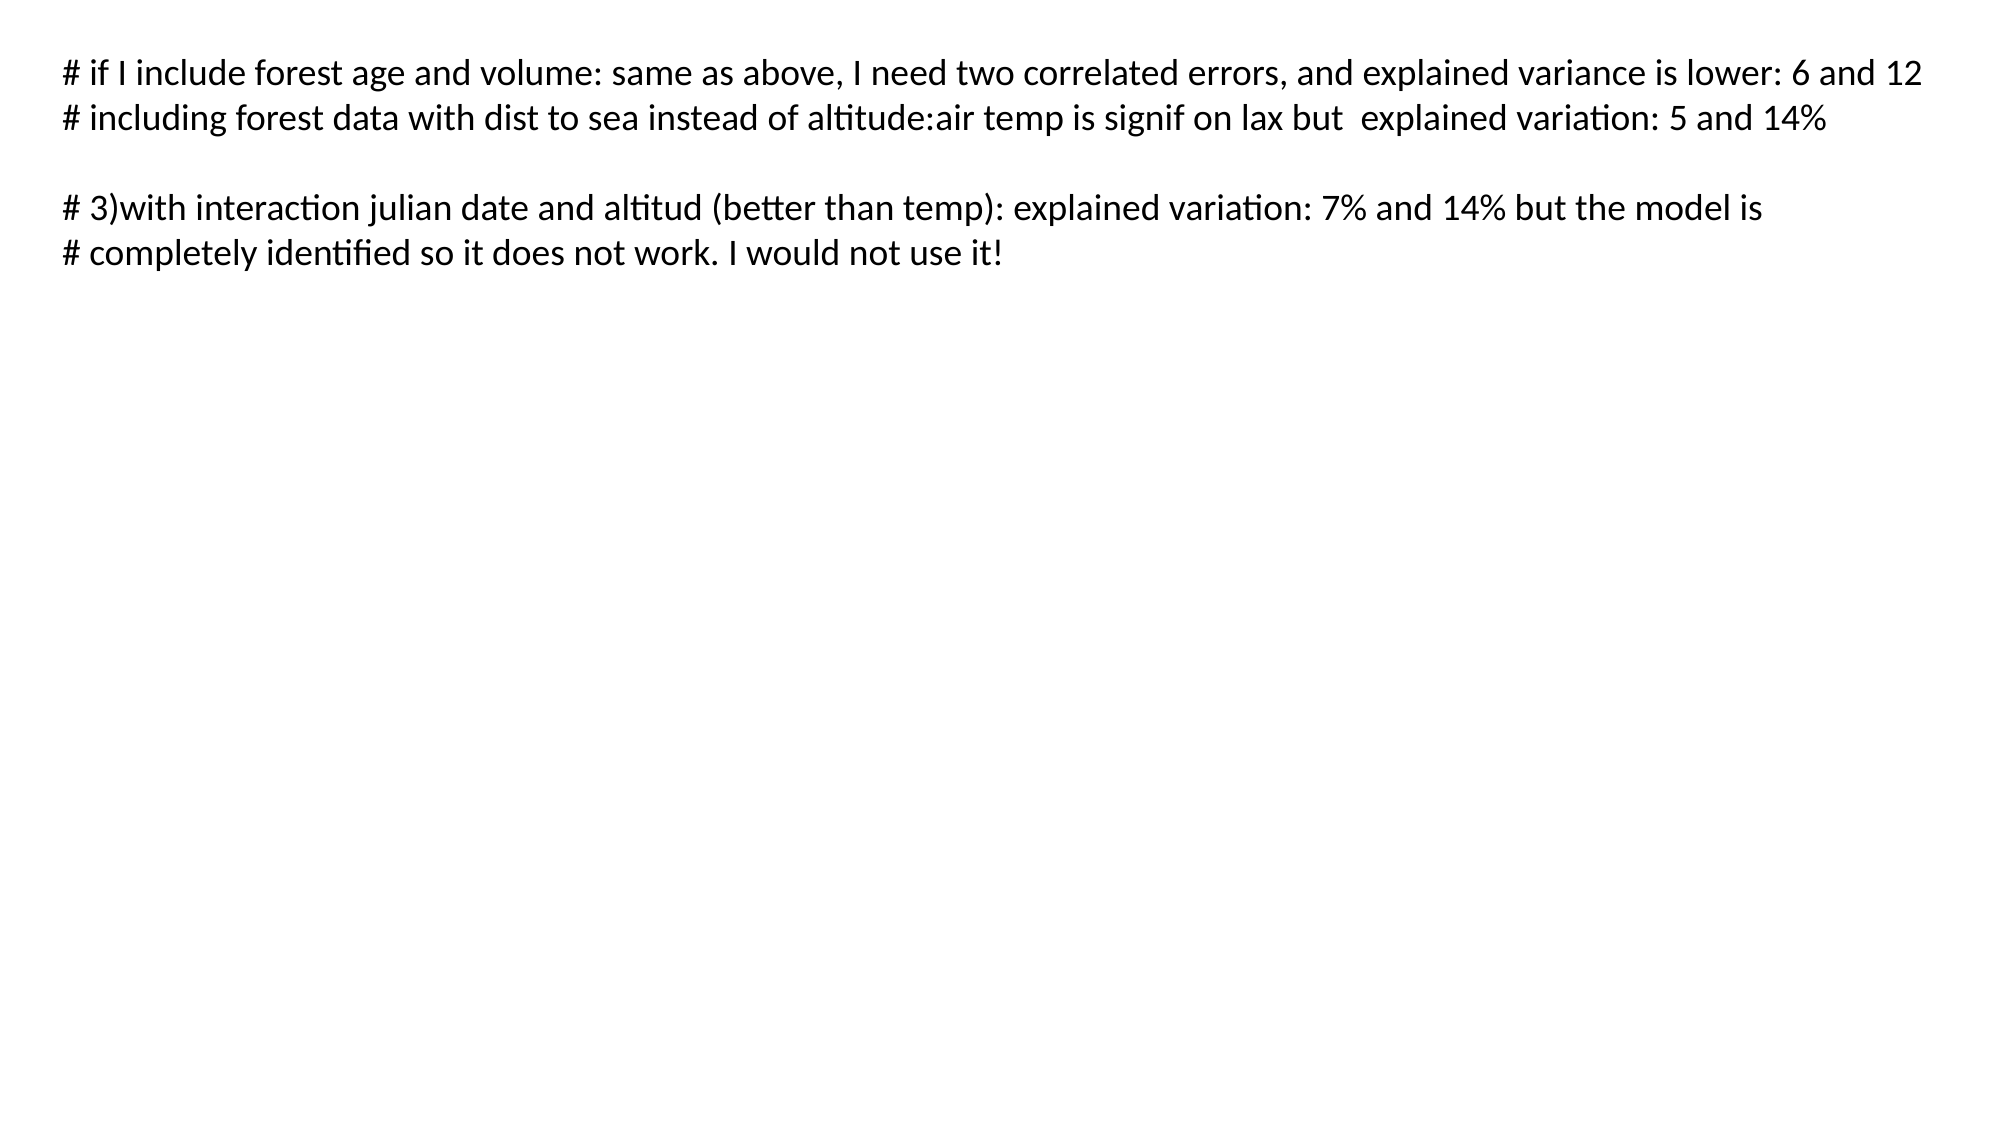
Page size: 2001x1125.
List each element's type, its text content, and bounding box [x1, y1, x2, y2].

text_box # if I include forest age and volume: same as above, I need two correlated errors, and explained variance is lower: 6 and 12 # including forest data with dist to sea instead of altitude:air temp is signif on lax but explained variation: 5 and 14% # 3)with interaction julian date and altitud (better than temp): explained variation: 7% and 14% but the model is # completely identified so it does not work. I would not use it! [47, 40, 1980, 326]
